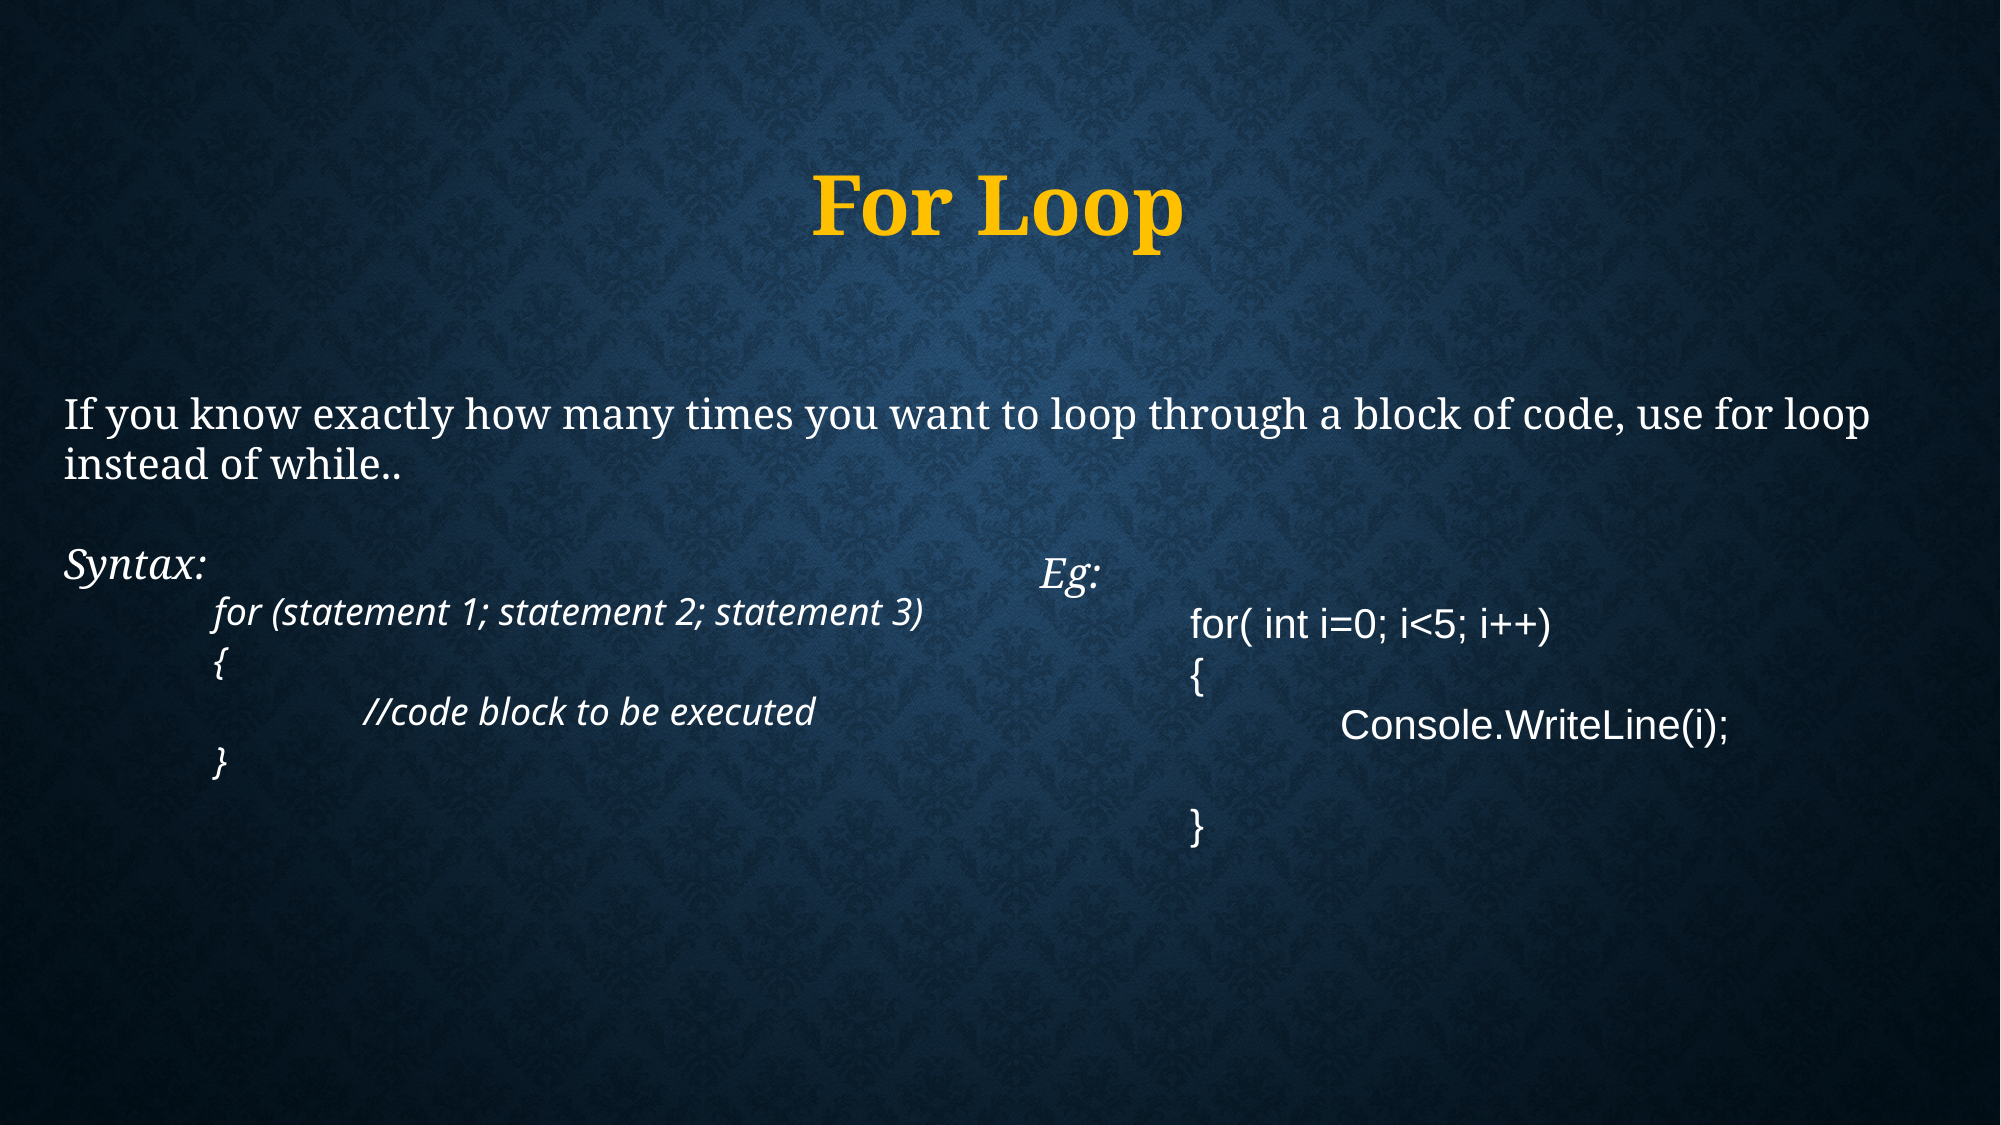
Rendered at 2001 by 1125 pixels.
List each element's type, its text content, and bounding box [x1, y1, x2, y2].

text_box If you know exactly how many times you want to loop through a block of code, use for loop instead of while.. Syntax: for (statement 1; statement 2; statement 3) { //code block to be executed } [49, 380, 1955, 791]
title For Loop [149, 99, 1849, 318]
text_box Eg: for( int i=0; i<5; i++) { Console.WriteLine(i); } [1025, 539, 1849, 900]
